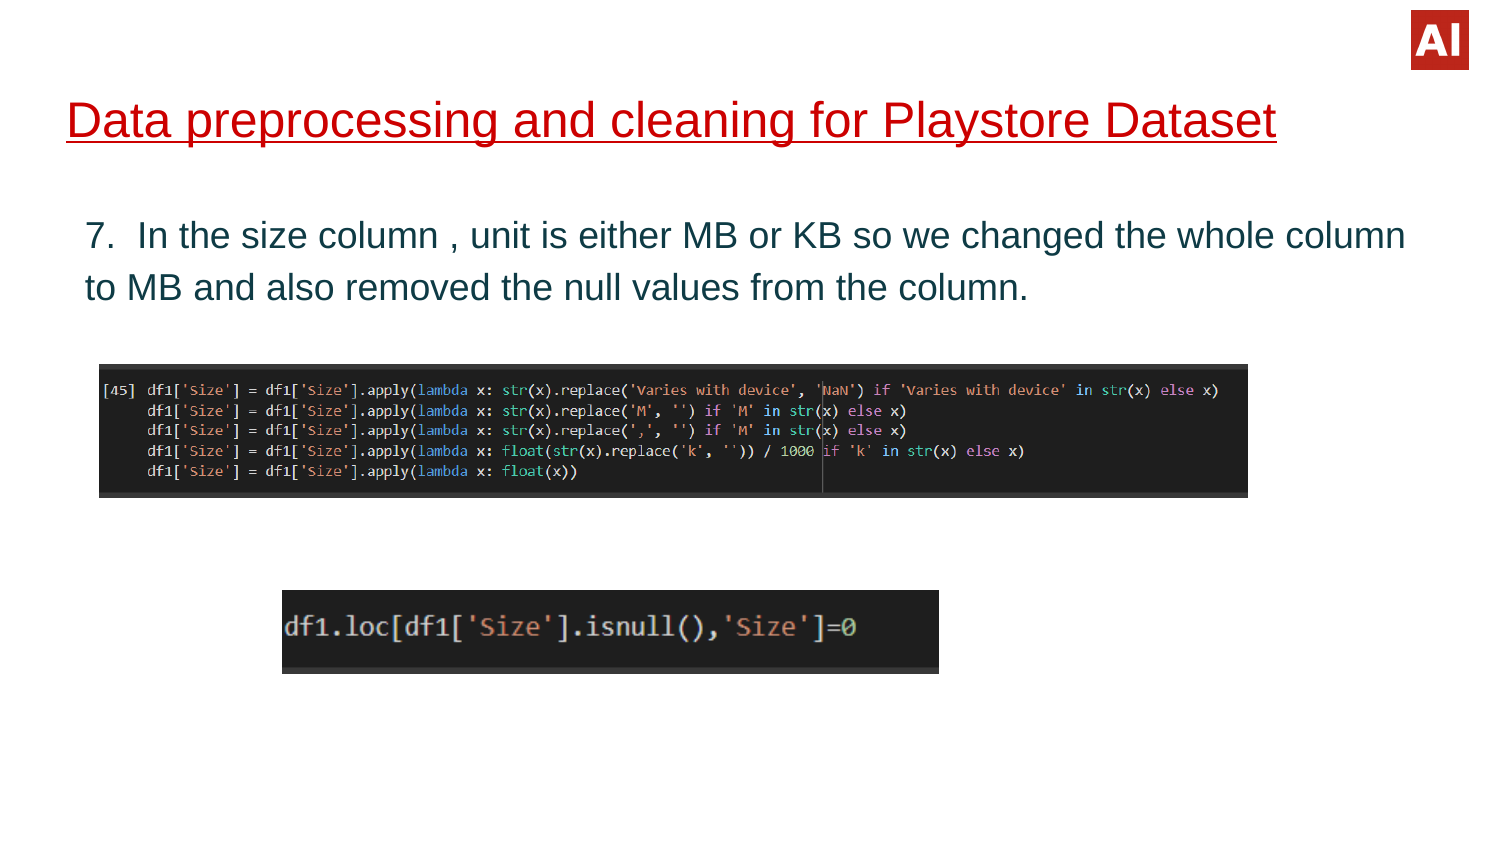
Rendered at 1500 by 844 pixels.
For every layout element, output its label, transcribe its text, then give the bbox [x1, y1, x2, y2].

title Data preprocessing and cleaning for Playstore Dataset [51, 72, 1449, 167]
list 7. In the size column , unit is either MB or KB so we changed the whole column to MB and also removed the null values from the column. [51, 189, 1449, 750]
picture [98, 364, 1248, 499]
picture [281, 590, 939, 674]
picture [1411, 10, 1469, 70]
